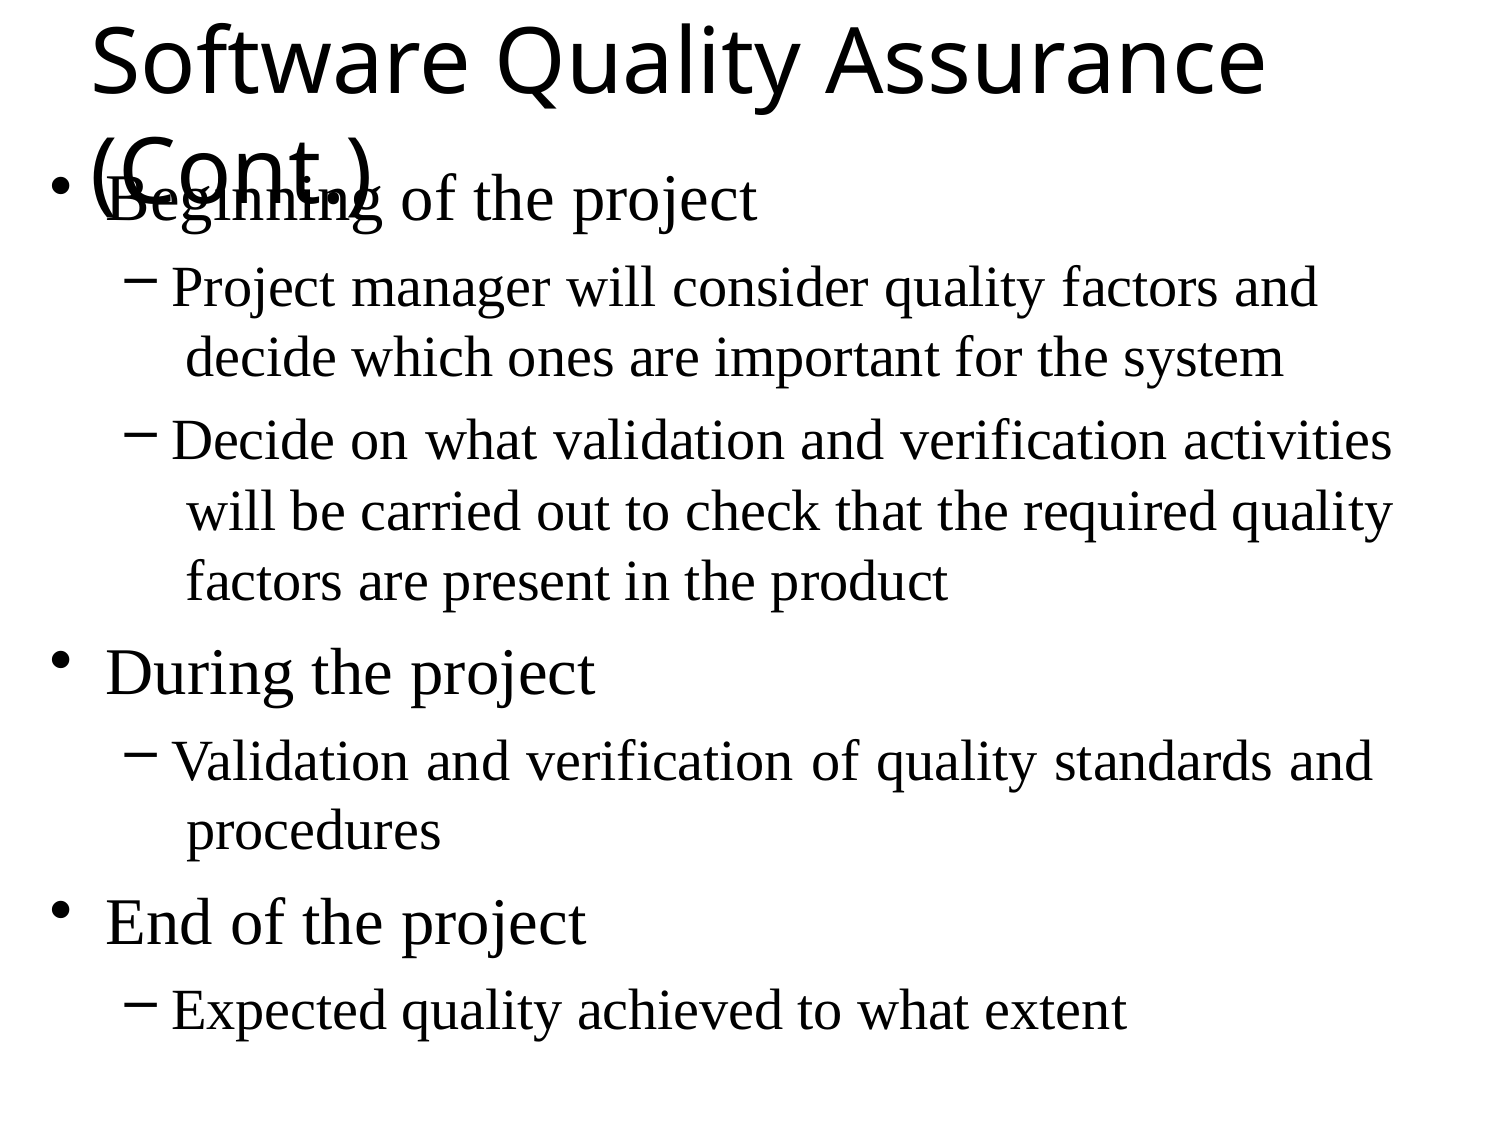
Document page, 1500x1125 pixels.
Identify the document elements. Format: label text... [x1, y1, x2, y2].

text_box Beginning of the project Project manager will consider quality factors and decide which ones are important for the system Decide on what validation and verification activities will be carried out to check that the required quality factors are present in the product During the project Validation and verification of quality standards and procedures End of the project Expected quality achieved to what extent [47, 135, 1395, 1042]
title Software Quality Assurance (Cont.) [88, 0, 1413, 223]
